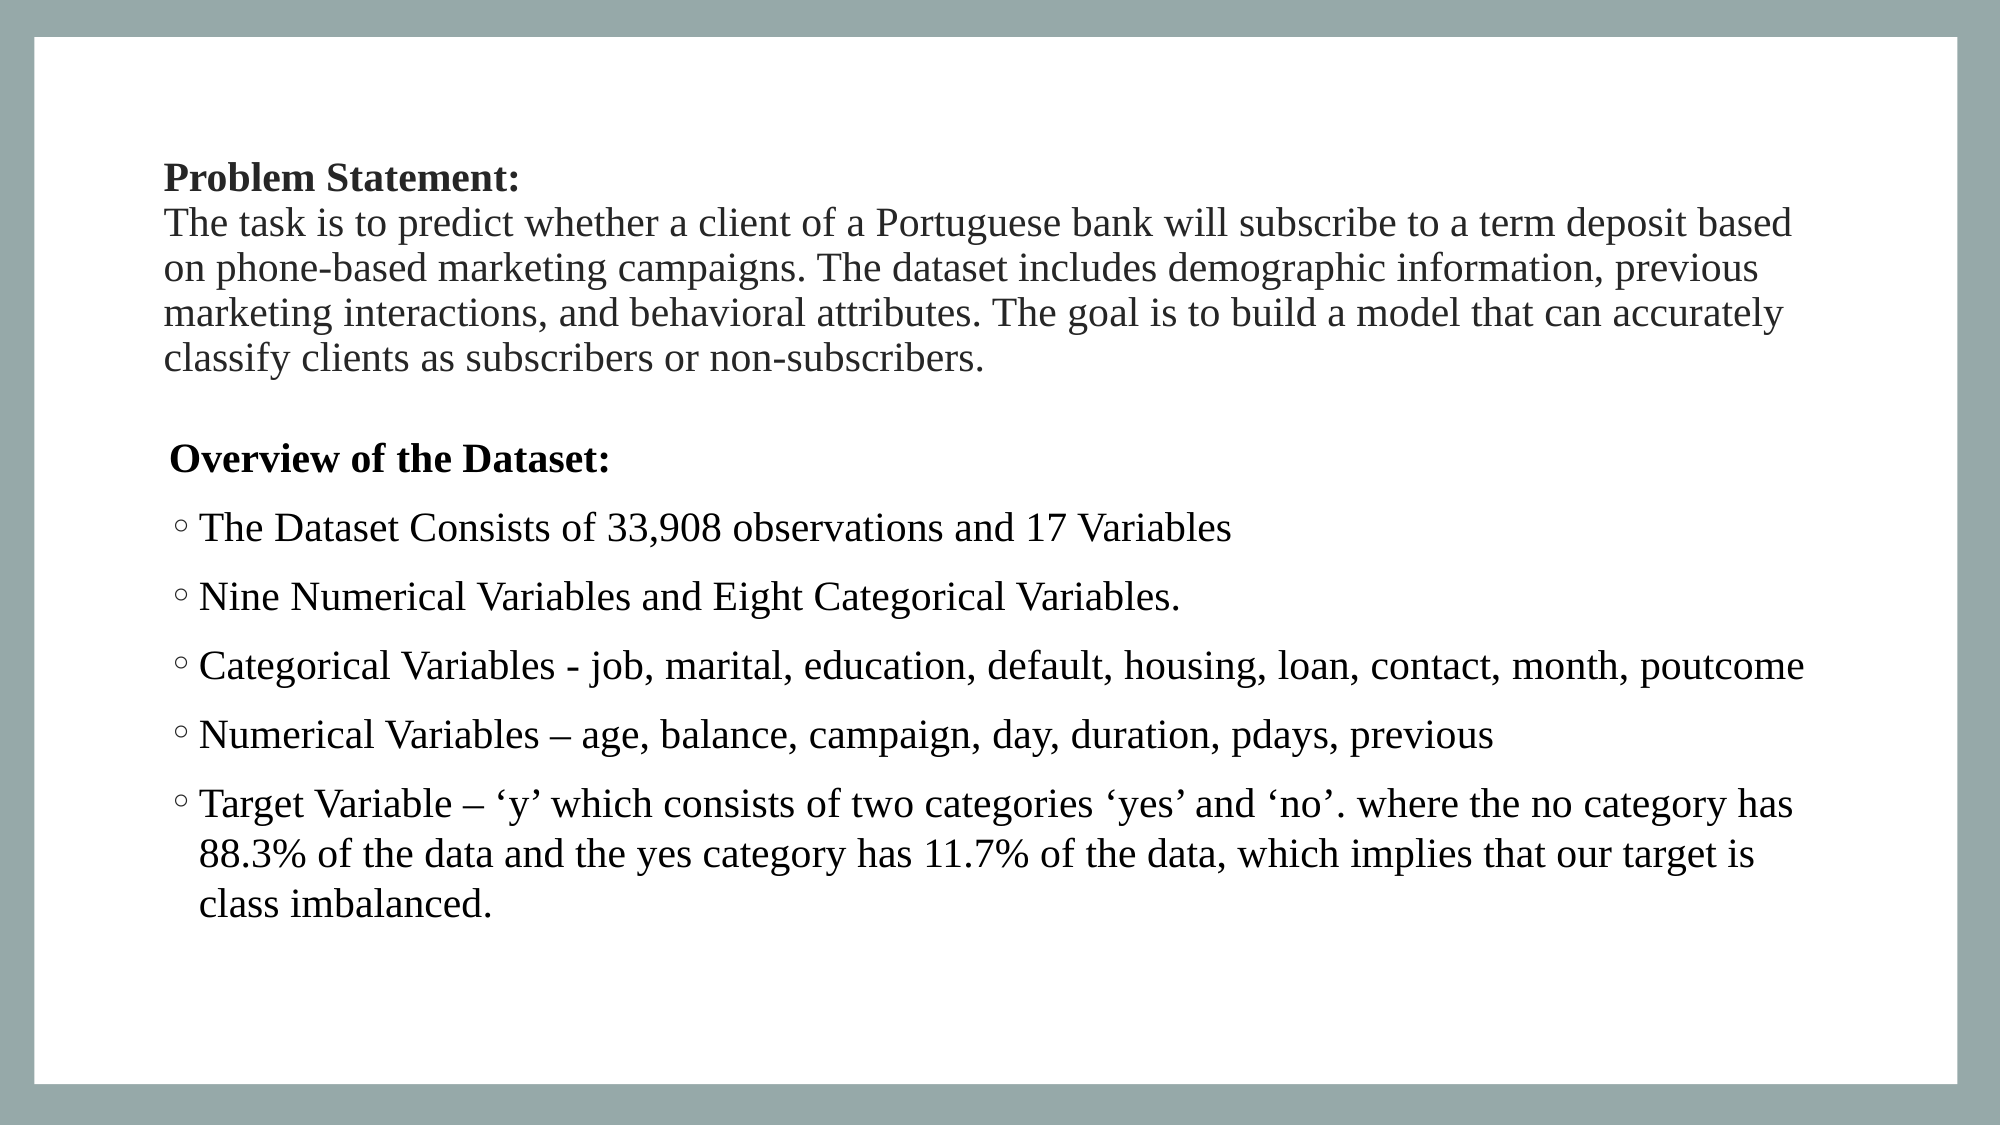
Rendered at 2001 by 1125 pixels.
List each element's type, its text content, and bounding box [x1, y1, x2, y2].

list Overview of the Dataset: The Dataset Consists of 33,908 observations and 17 Variables Nine Numerical Variables and Eight Categorical Variables. Categorical Variables - job, marital, education, default, housing, loan, contact, month, poutcome Numerical Variables – age, balance, campaign, day, duration, pdays, previous Target Variable – ‘y’ which consists of two categories ‘yes’ and ‘no’. where the no category has 88.3% of the data and the yes category has 11.7% of the data, which implies that our target is class imbalanced. [153, 423, 1839, 998]
text_box [34, 37, 1958, 1085]
text_box [0, 0, 2000, 1125]
title Problem Statement: The task is to predict whether a client of a Portuguese bank will subscribe to a term deposit based on phone-based marketing campaigns. The dataset includes demographic information, previous marketing interactions, and behavioral attributes. The goal is to build a model that can accurately classify clients as subscribers or non-subscribers. [148, 142, 1833, 394]
